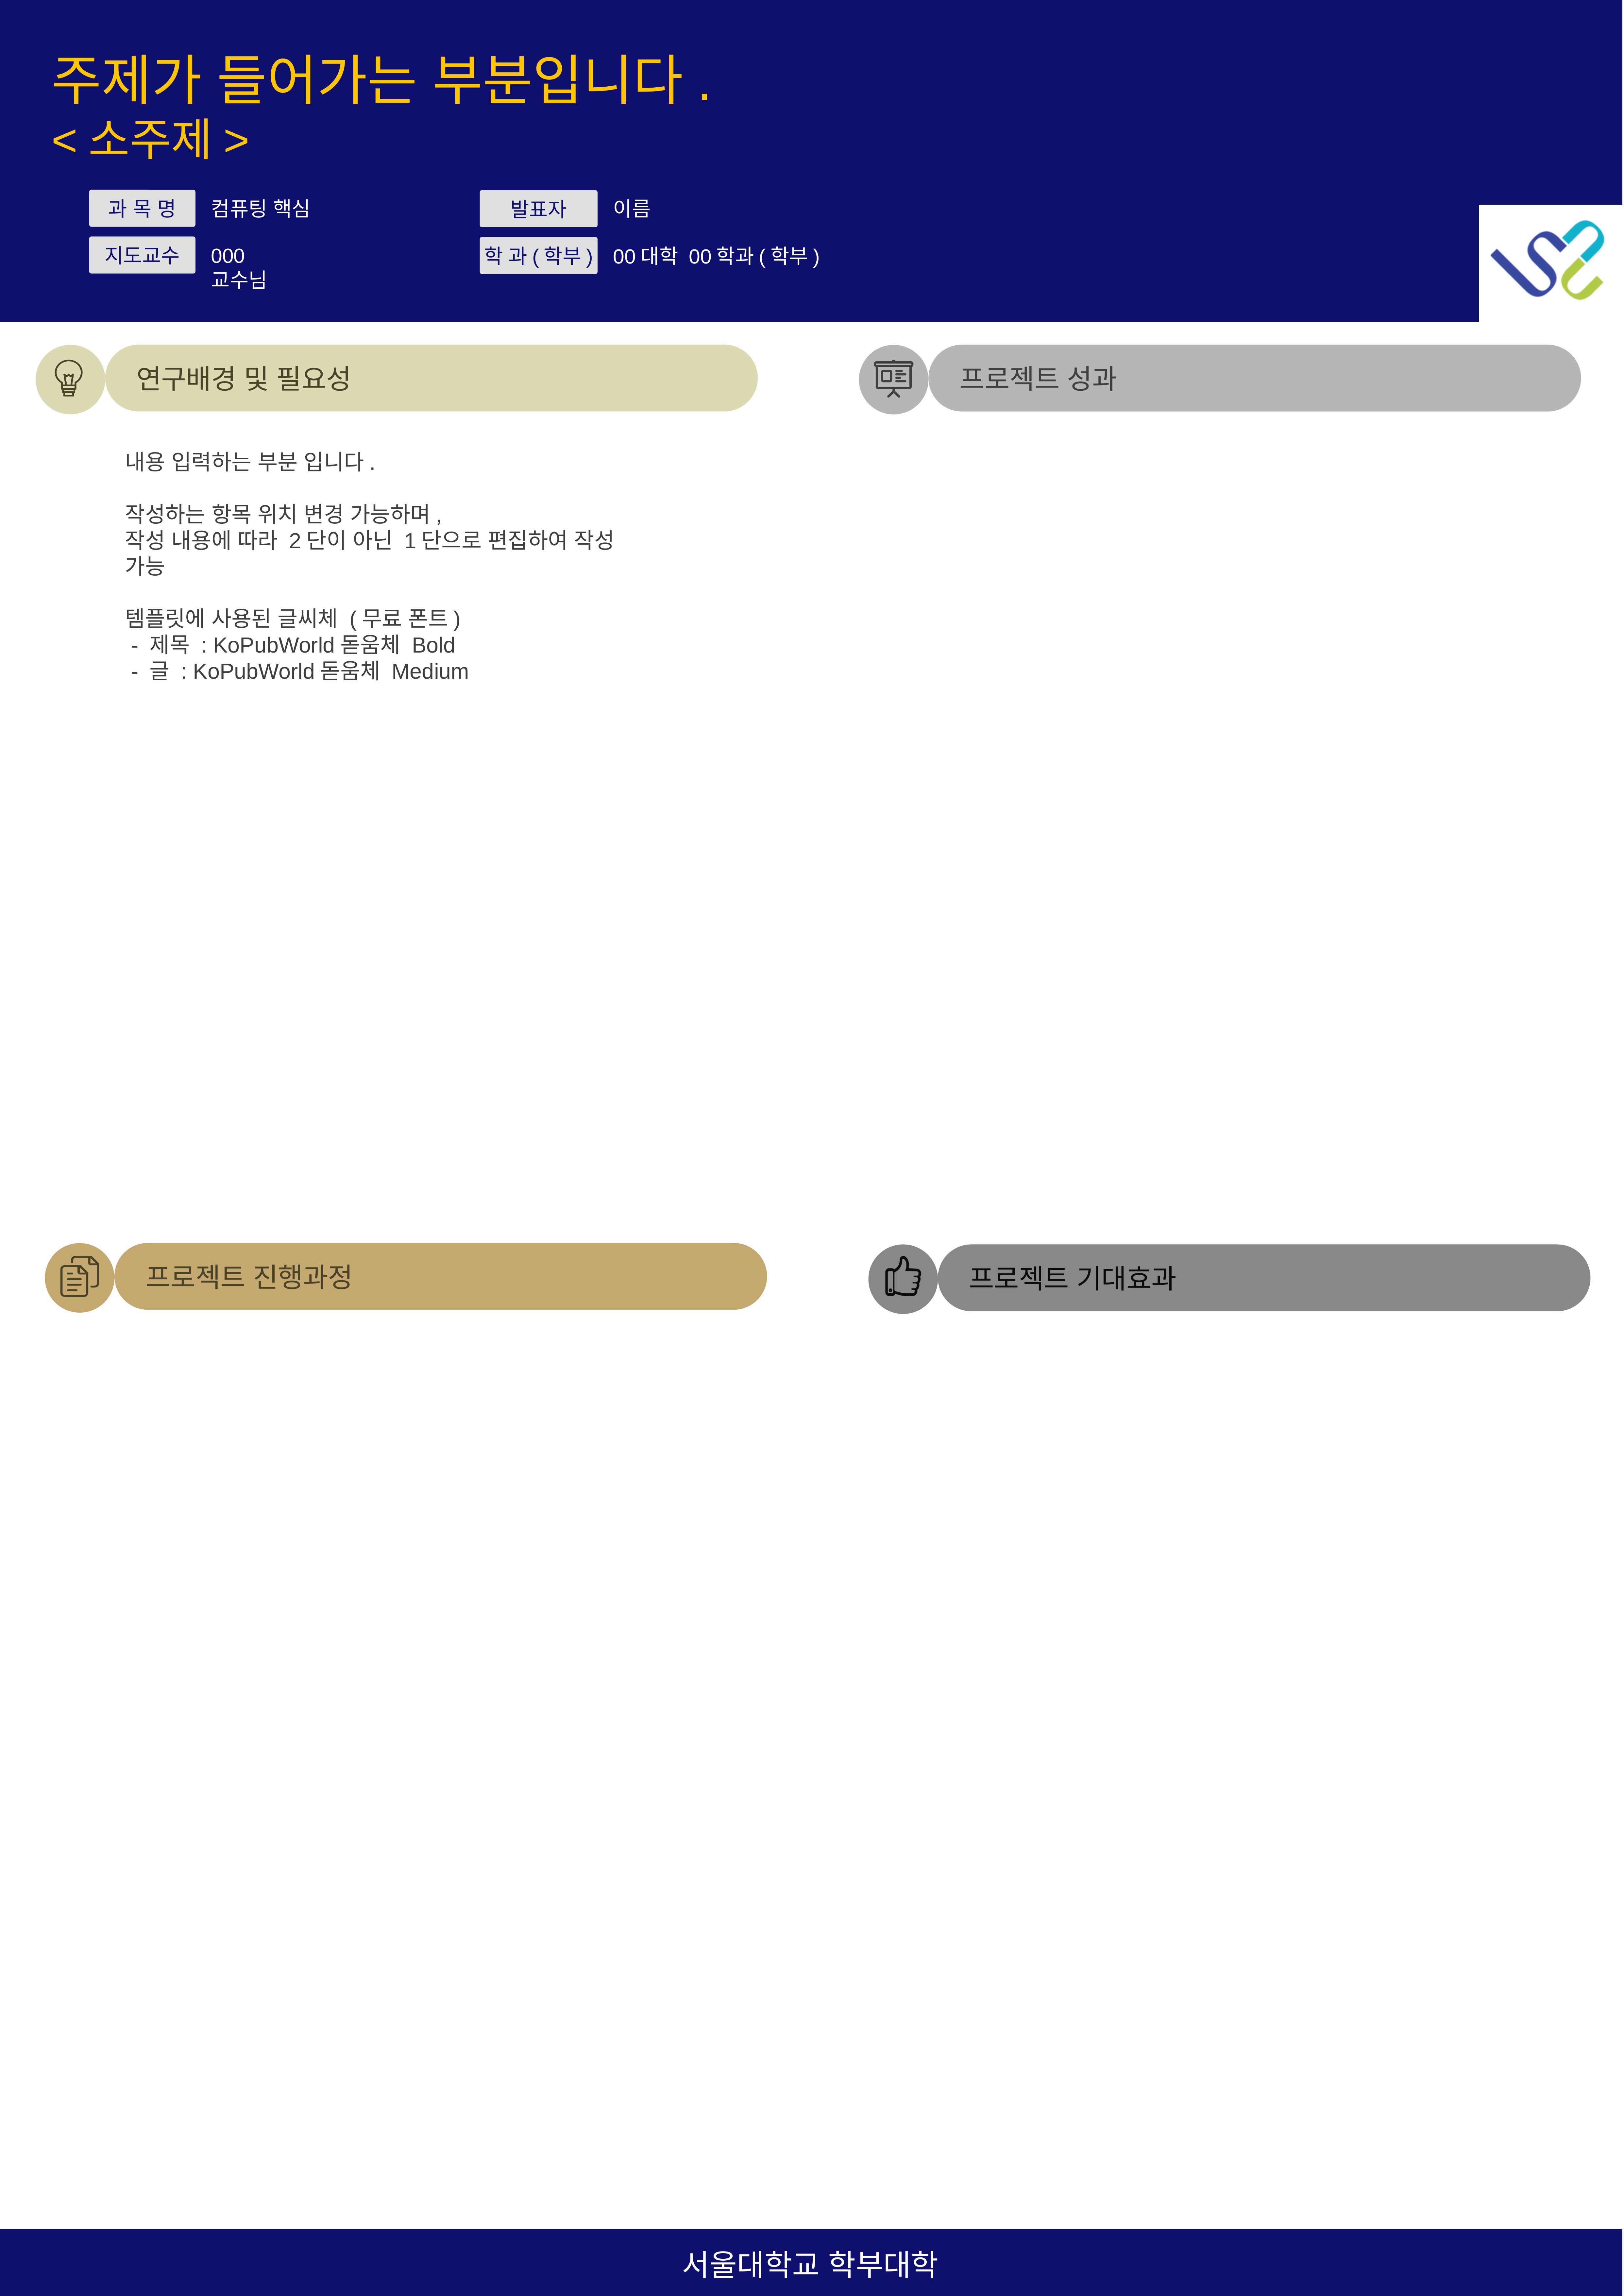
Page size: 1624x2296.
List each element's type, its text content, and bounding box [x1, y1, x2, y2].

text_box 내용 입력하는 부분 입니다. 작성하는 항목 위치 변경 가능하며, 작성 내용에 따라 2단이 아닌 1단으로 편집하여 작성 가능 템플릿에 사용된 글씨체 (무료 폰트) - 제목 : KoPubWorld돋움체 Bold - 글 : KoPubWorld돋움체 Medium [105, 438, 643, 693]
text_box 과 목 명 [89, 190, 195, 227]
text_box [45, 1243, 767, 1313]
text_box 000 교수님 [211, 243, 306, 292]
text_box 발표자 [480, 190, 598, 227]
picture [1479, 205, 1624, 322]
text_box 00대학 00학과(학부) [613, 243, 1084, 268]
text_box 이름 [613, 196, 719, 221]
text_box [885, 1256, 921, 1296]
text_box 주제가 들어가는 부분입니다. <소주제> [32, 36, 1179, 175]
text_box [859, 345, 1581, 415]
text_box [868, 1244, 1591, 1314]
text_box 지도교수 [89, 236, 195, 274]
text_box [35, 344, 758, 415]
text_box 컴퓨팅 핵심 [211, 196, 329, 221]
text_box 학 과(학부) [480, 237, 598, 274]
